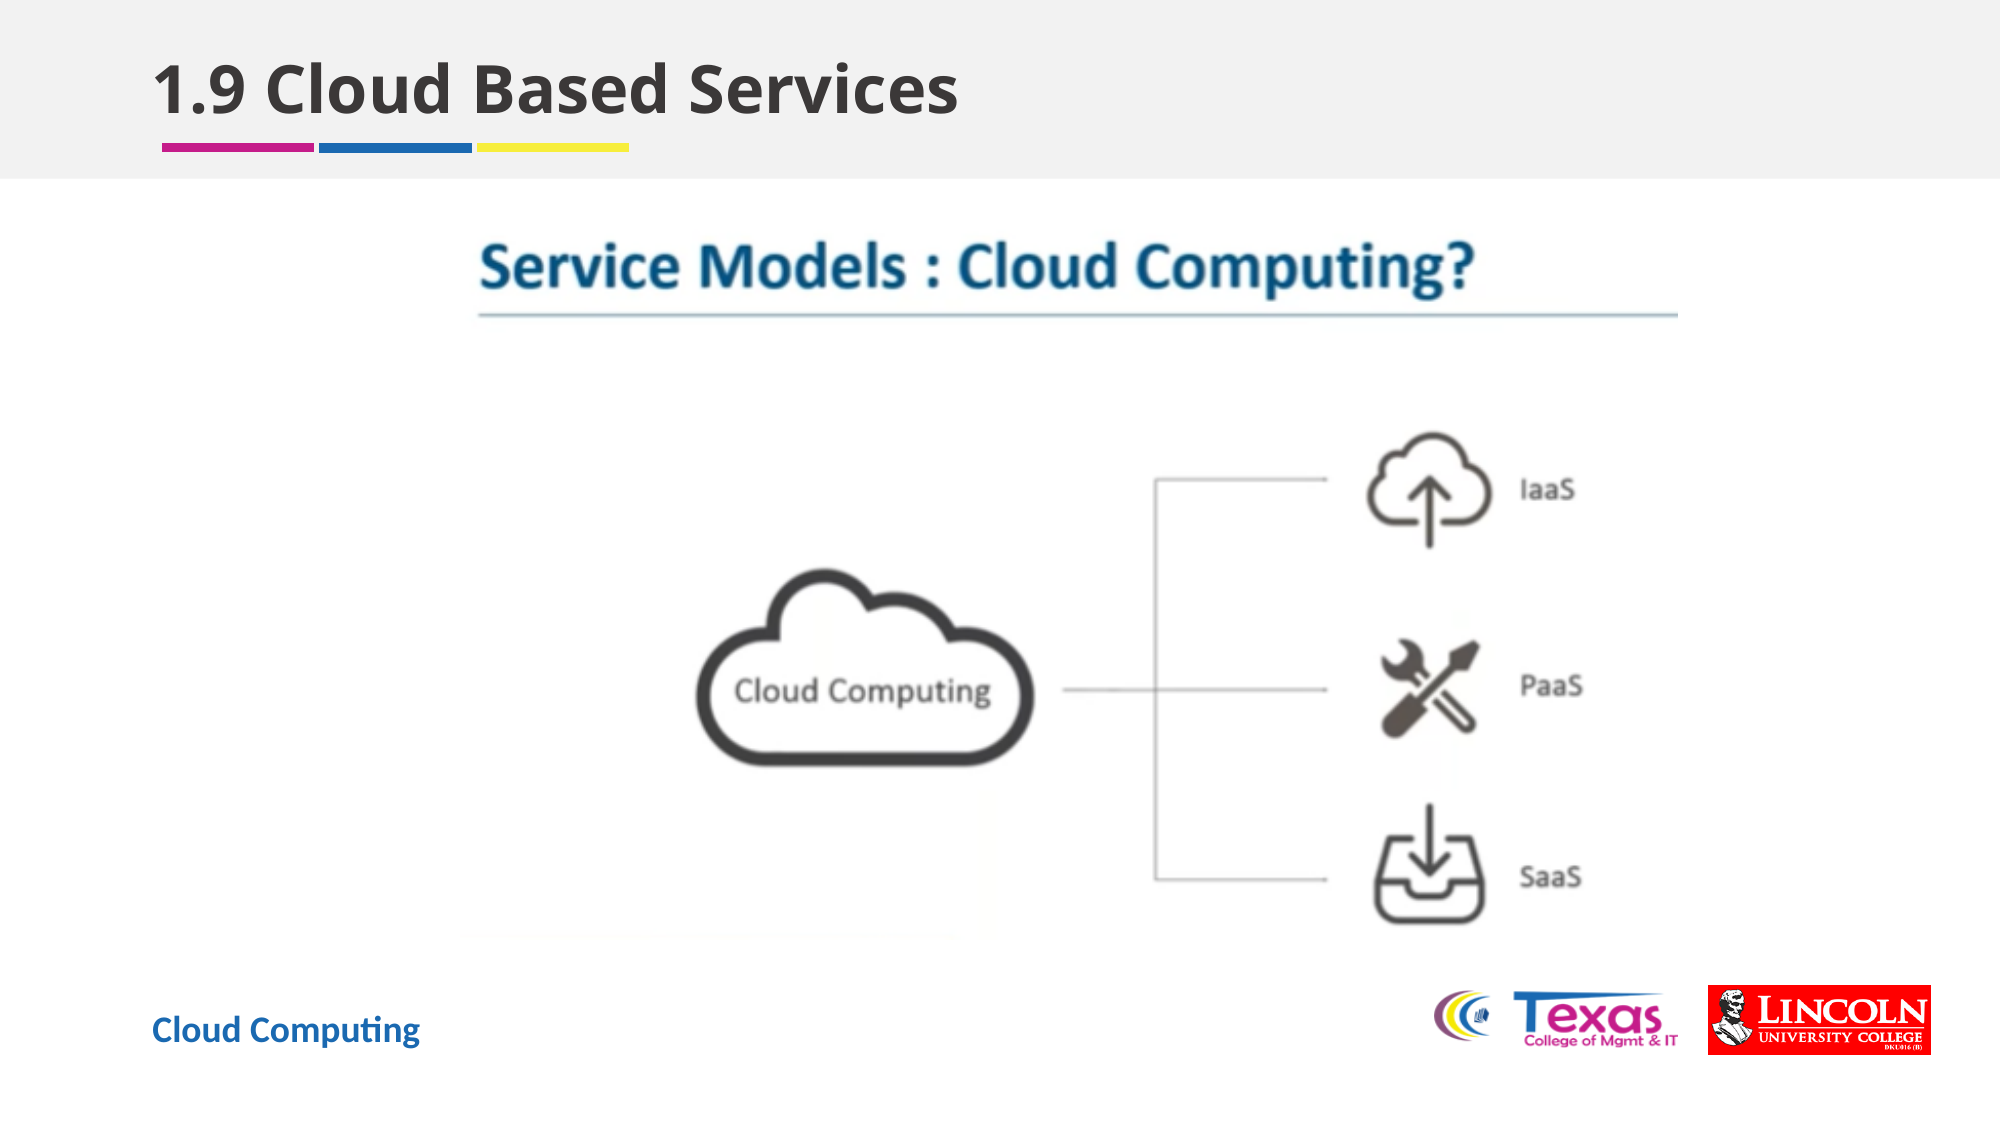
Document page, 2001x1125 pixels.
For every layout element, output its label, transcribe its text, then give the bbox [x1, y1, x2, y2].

text_box Cloud Computing [137, 1002, 702, 1069]
title 1.9 Cloud Based Services [0, 0, 2000, 179]
picture [1434, 985, 1678, 1055]
text_box [319, 143, 472, 153]
picture [1708, 985, 1931, 1055]
text_box [477, 143, 629, 152]
text_box [162, 143, 314, 152]
picture [460, 224, 1678, 940]
